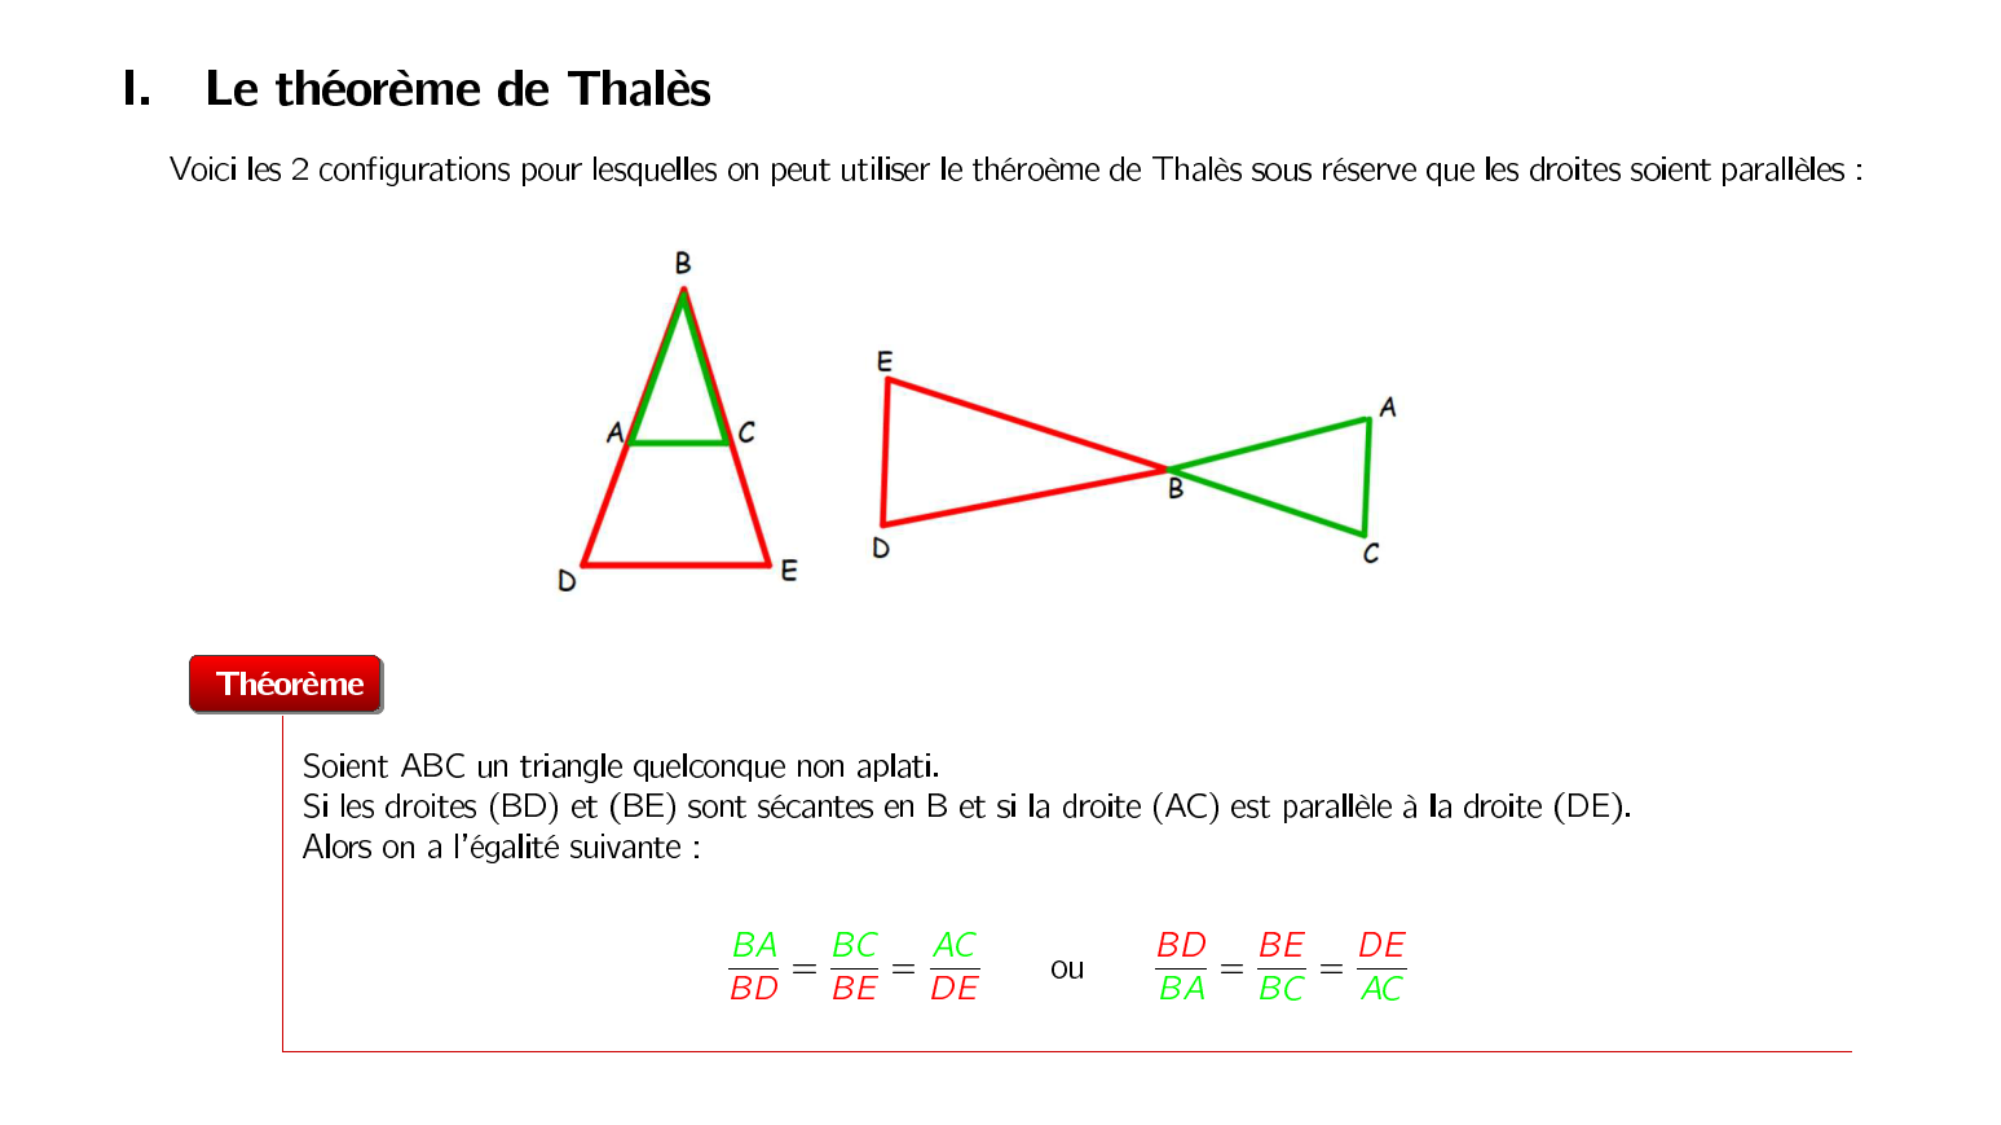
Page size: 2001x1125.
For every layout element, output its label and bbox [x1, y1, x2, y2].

picture [96, 44, 1904, 1081]
